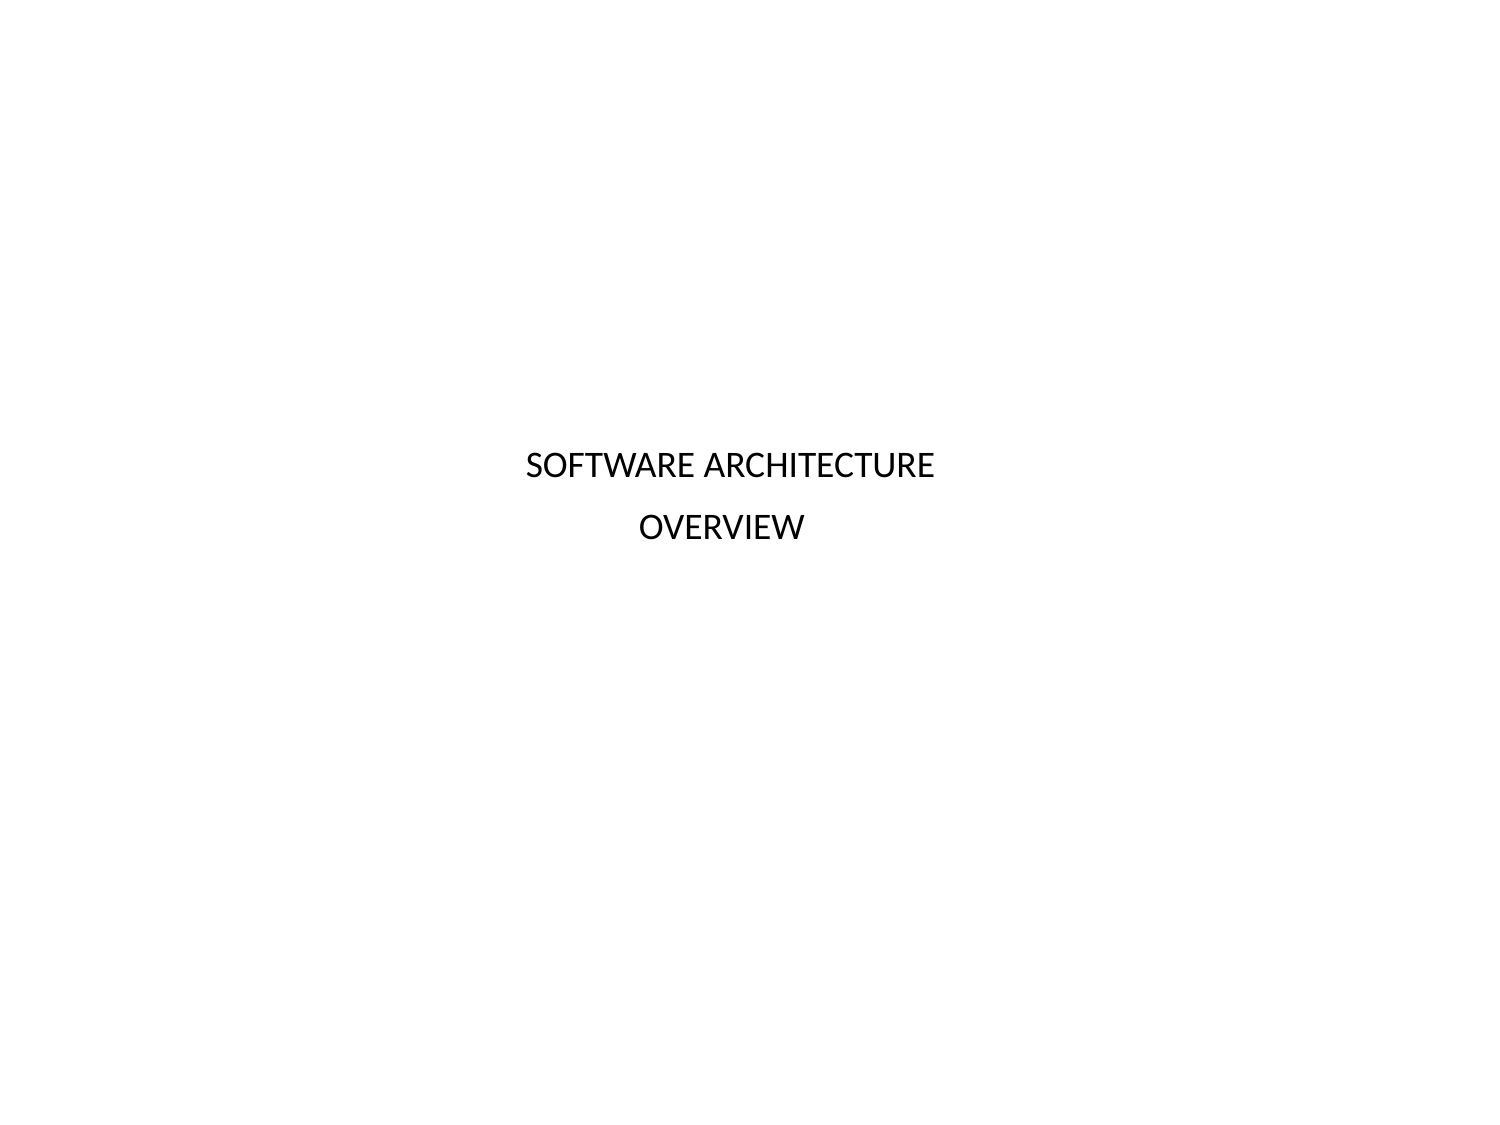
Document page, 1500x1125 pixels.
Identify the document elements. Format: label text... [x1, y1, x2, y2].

text_box OVERVIEW [624, 494, 820, 555]
text_box SOFTWARE ARCHITECTURE [511, 432, 951, 493]
